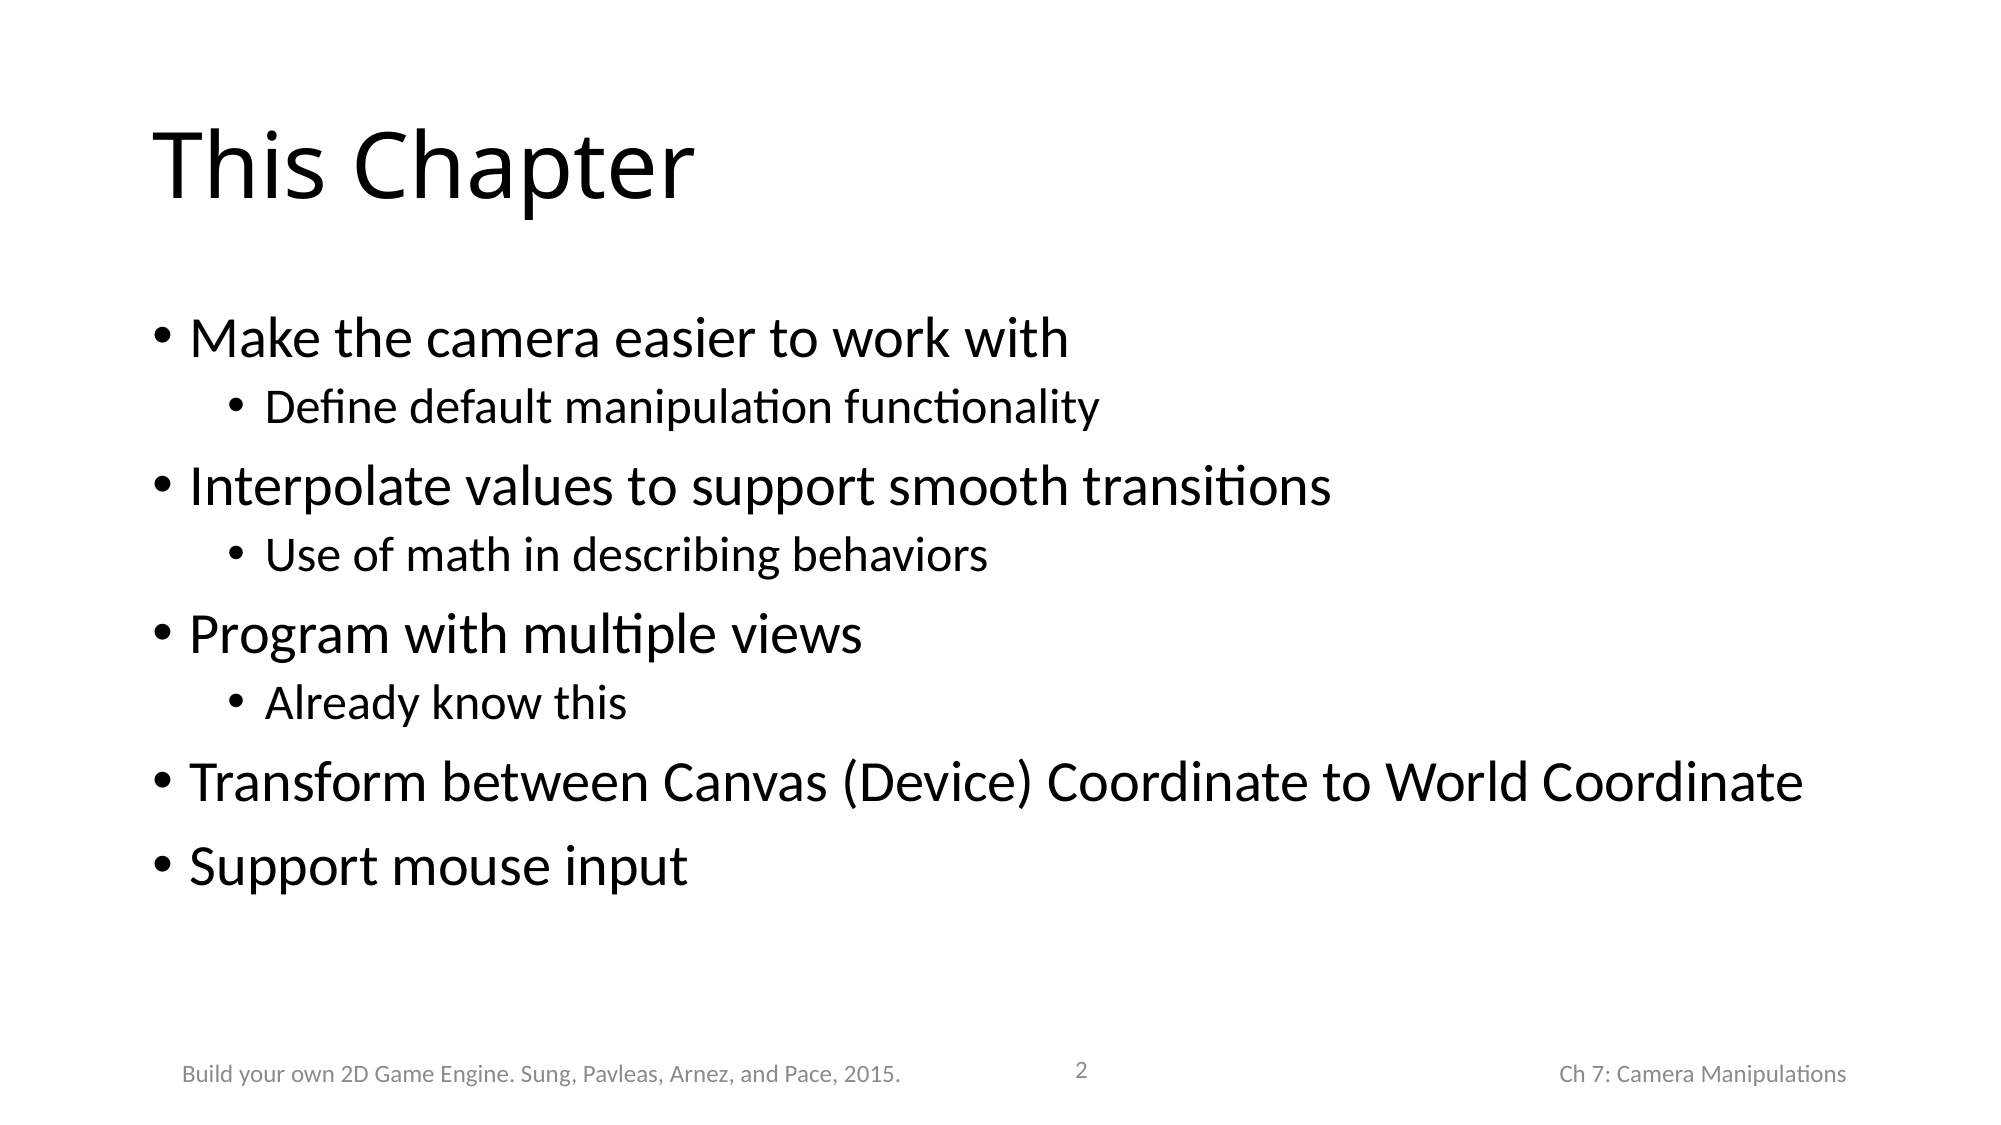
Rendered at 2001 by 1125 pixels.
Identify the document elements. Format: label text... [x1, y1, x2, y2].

list Make the camera easier to work with Define default manipulation functionality Interpolate values to support smooth transitions Use of math in describing behaviors Program with multiple views Already know this Transform between Canvas (Device) Coordinate to World Coordinate Support mouse input [137, 299, 1863, 1014]
title This Chapter [137, 59, 1863, 278]
